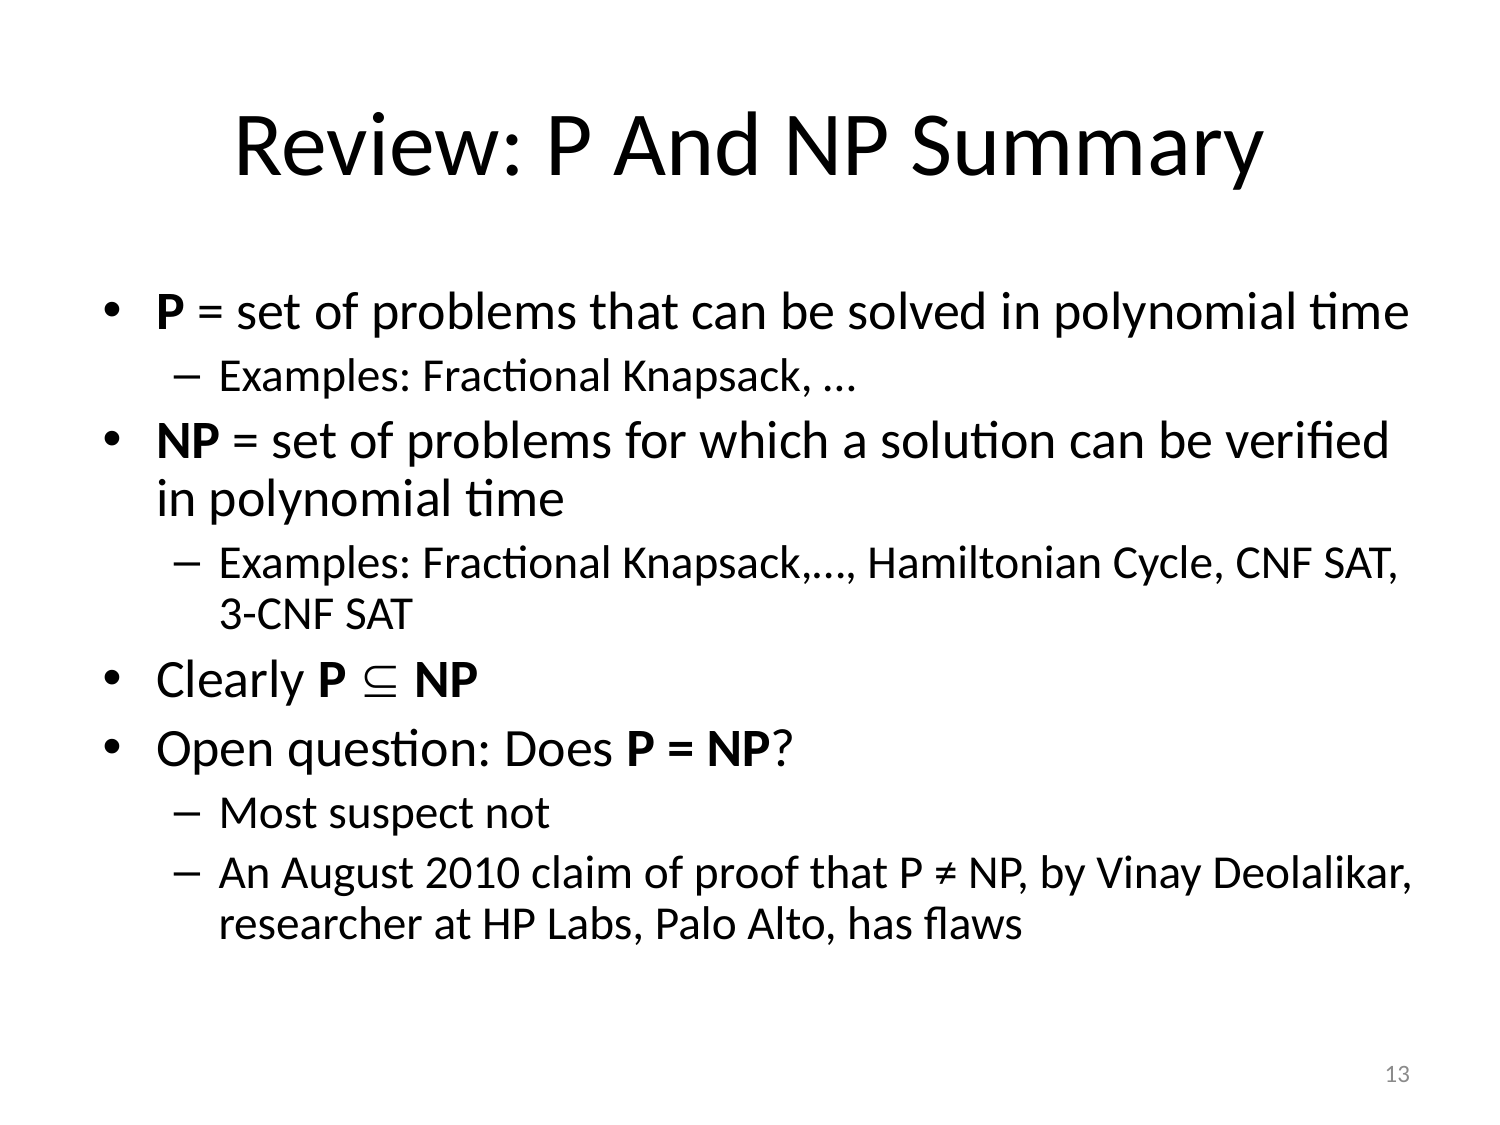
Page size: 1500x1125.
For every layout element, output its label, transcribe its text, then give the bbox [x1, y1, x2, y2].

list P = set of problems that can be solved in polynomial time Examples: Fractional Knapsack, … NP = set of problems for which a solution can be verified in polynomial time Examples: Fractional Knapsack,…, Hamiltonian Cycle, CNF SAT, 3-CNF SAT Clearly P  NP Open question: Does P = NP? Most suspect not An August 2010 claim of proof that P ≠ NP, by Vinay Deolalikar, researcher at HP Labs, Palo Alto, has flaws [87, 275, 1438, 988]
slide_number 13 [1074, 1042, 1425, 1103]
title Review: P And NP Summary [75, 45, 1425, 233]
